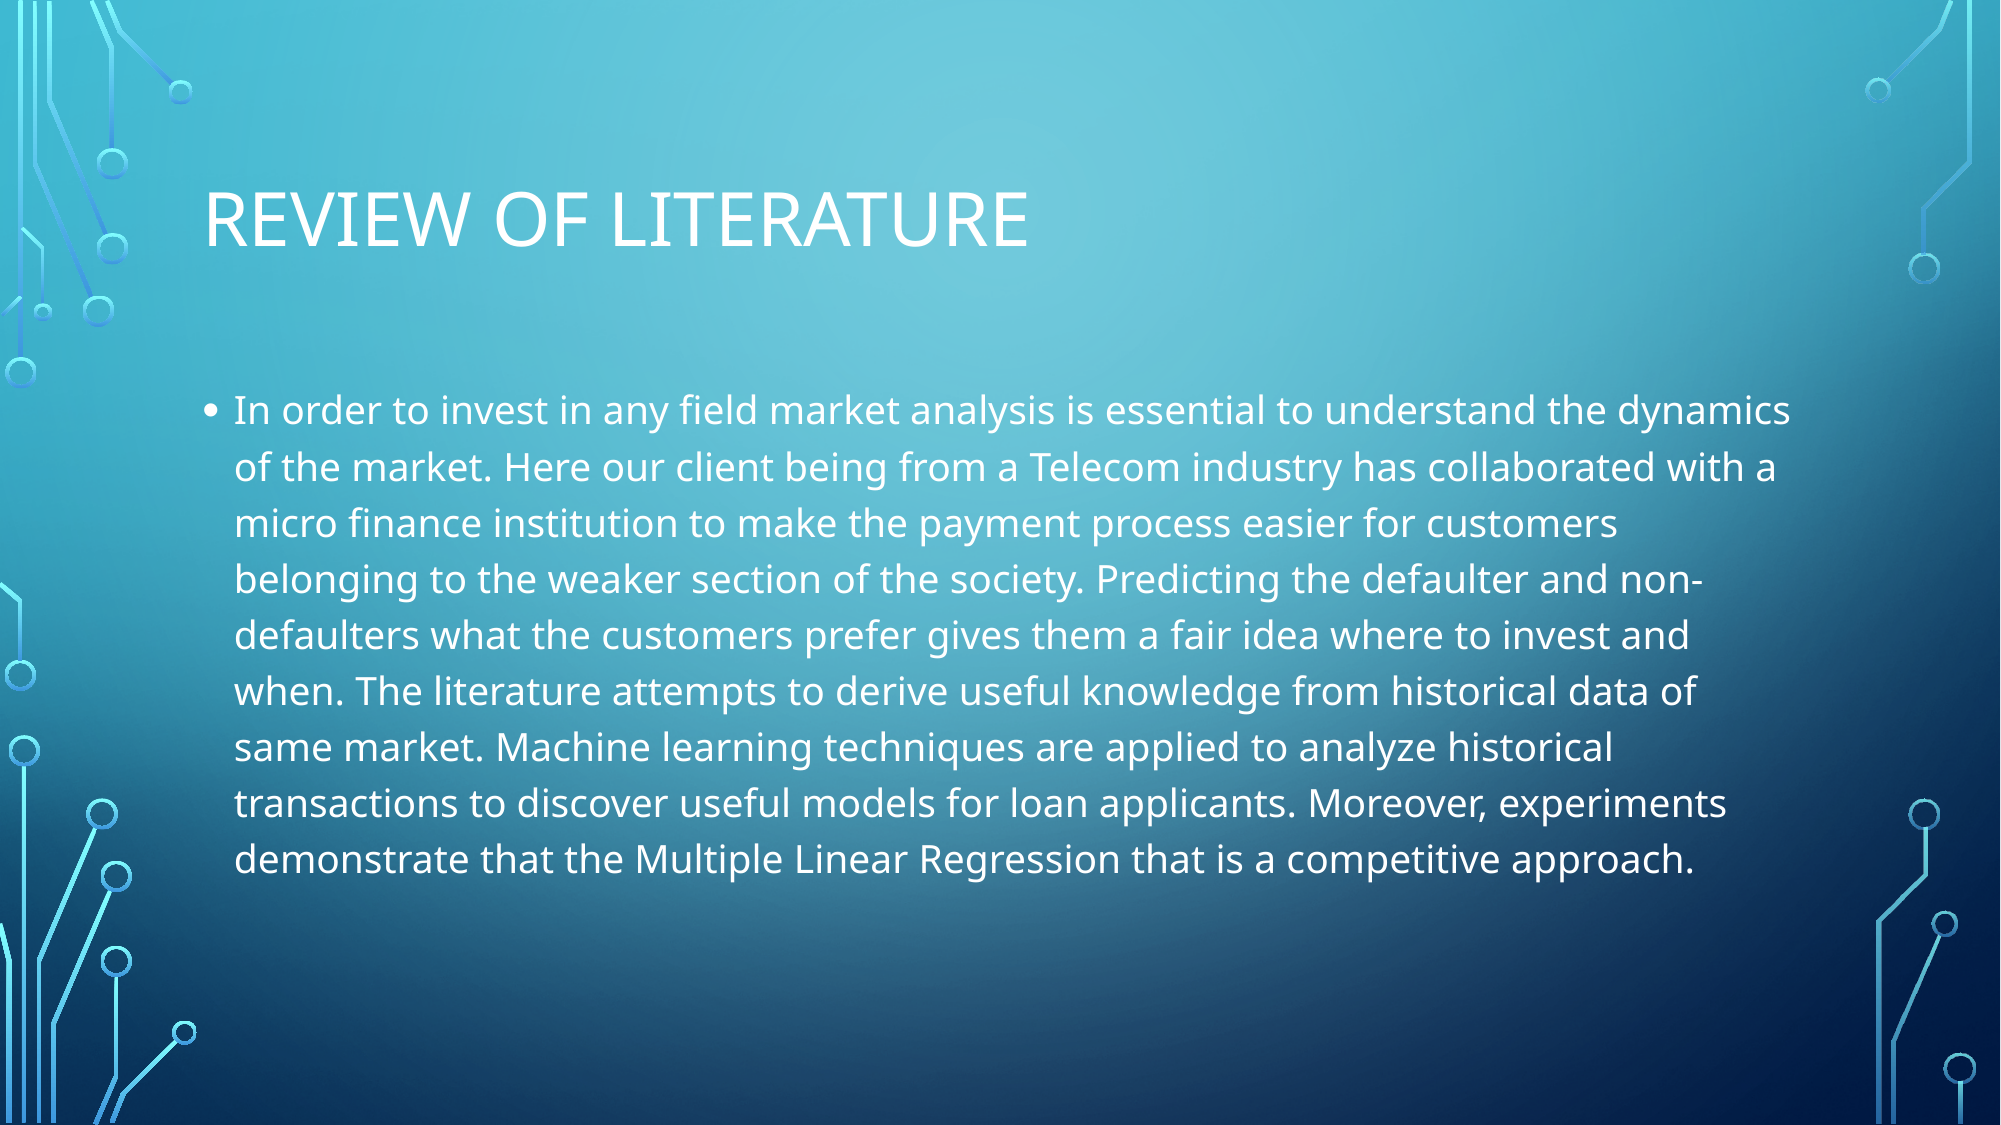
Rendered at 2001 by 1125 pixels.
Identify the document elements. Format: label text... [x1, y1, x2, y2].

list In order to invest in any field market analysis is essential to understand the dynamics of the market. Here our client being from a Telecom industry has collaborated with a micro finance institution to make the payment process easier for customers belonging to the weaker section of the society. Predicting the defaulter and non-defaulters what the customers prefer gives them a fair idea where to invest and when. The literature attempts to derive useful knowledge from historical data of same market. Machine learning techniques are applied to analyze historical transactions to discover useful models for loan applicants. Moreover, experiments demonstrate that the Multiple Linear Regression that is a competitive approach. [187, 369, 1813, 950]
title Review of Literature [187, 101, 1813, 344]
